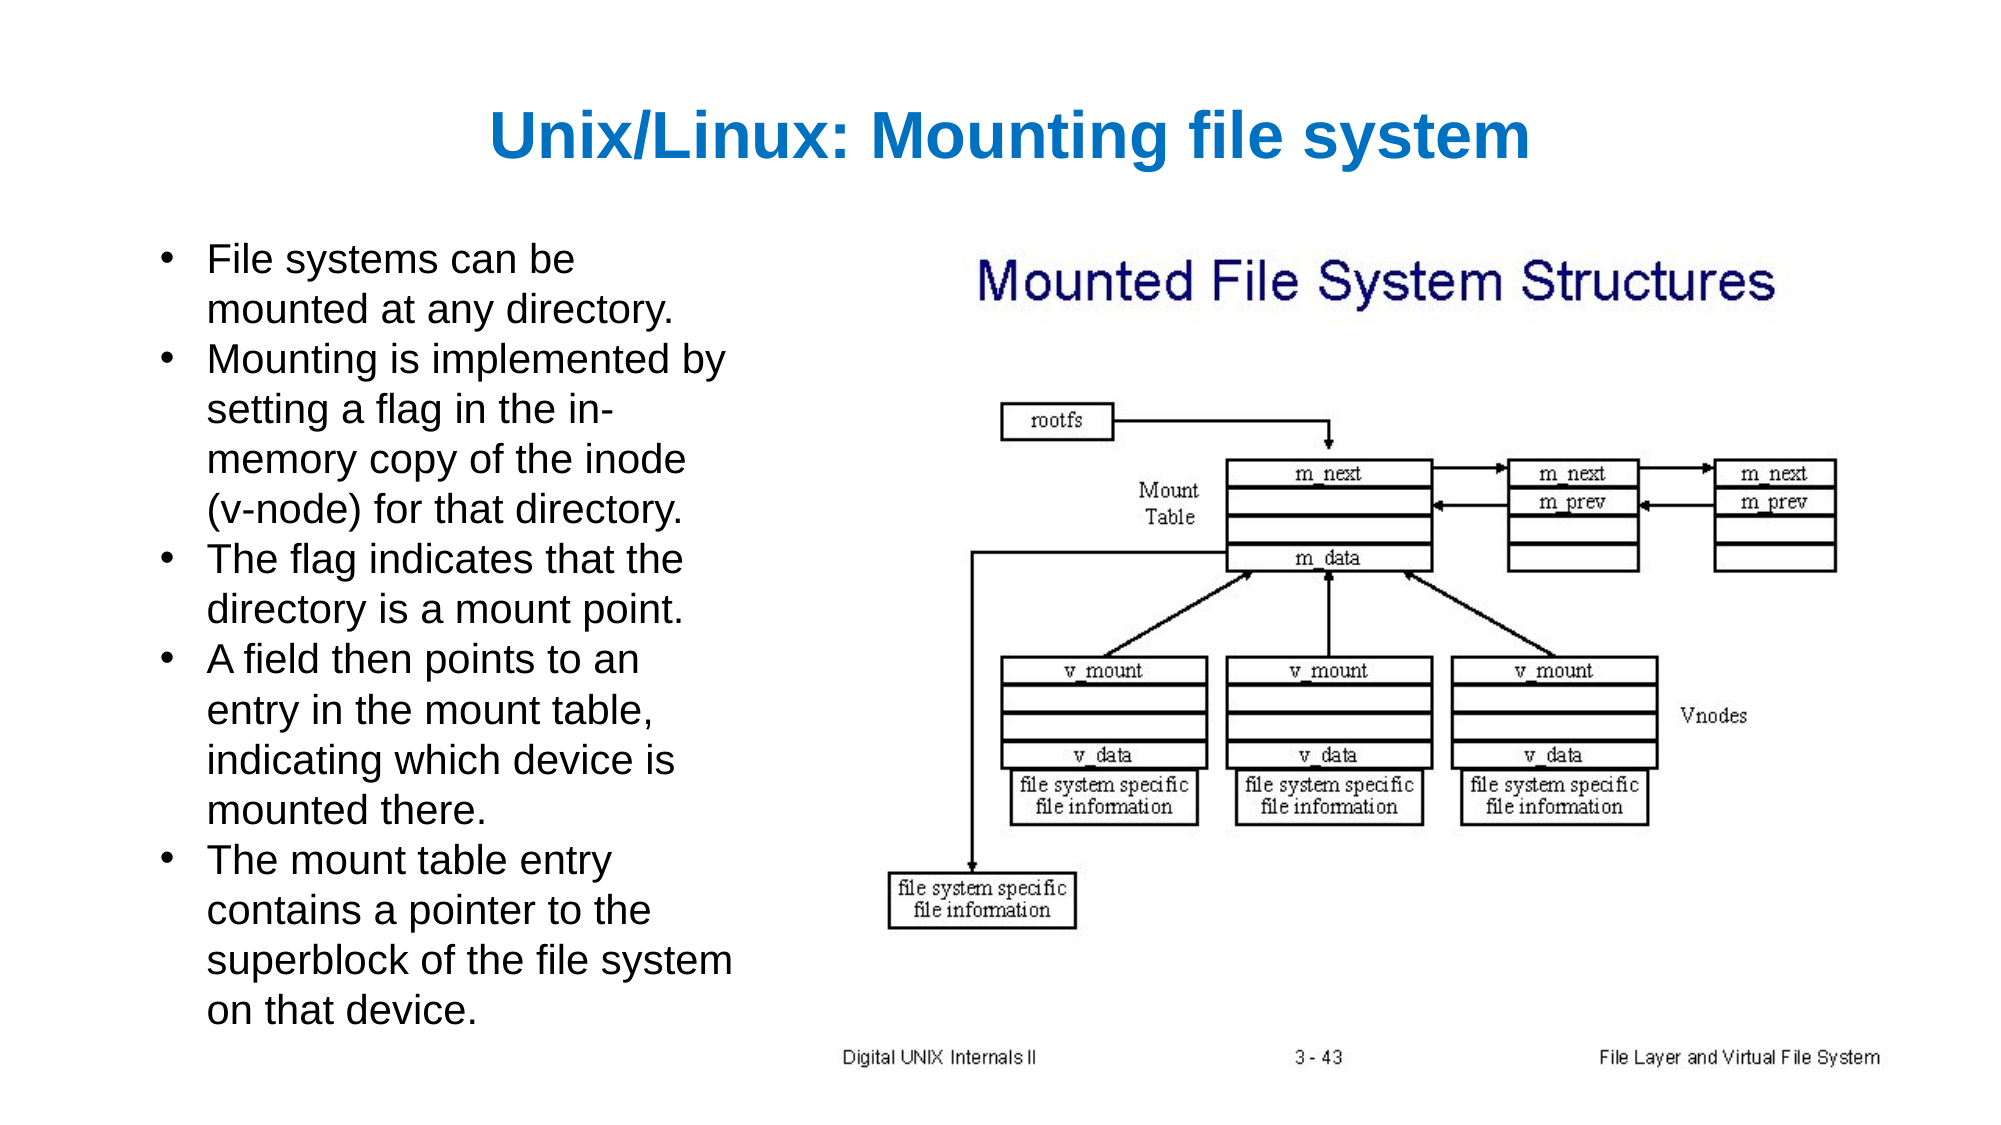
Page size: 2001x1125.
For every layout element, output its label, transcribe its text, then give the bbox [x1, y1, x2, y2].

title Unix/Linux: Mounting file system [261, 70, 1762, 180]
picture [813, 224, 1939, 1069]
text_box File systems can be mounted at any directory. Mounting is implemented by setting a flag in the in-memory copy of the inode (v-node) for that directory. The flag indicates that the directory is a mount point. A field then points to an entry in the mount table, indicating which device is mounted there. The mount table entry contains a pointer to the superblock of the file system on that device. [144, 224, 759, 1040]
text_box [156, 181, 1828, 1001]
